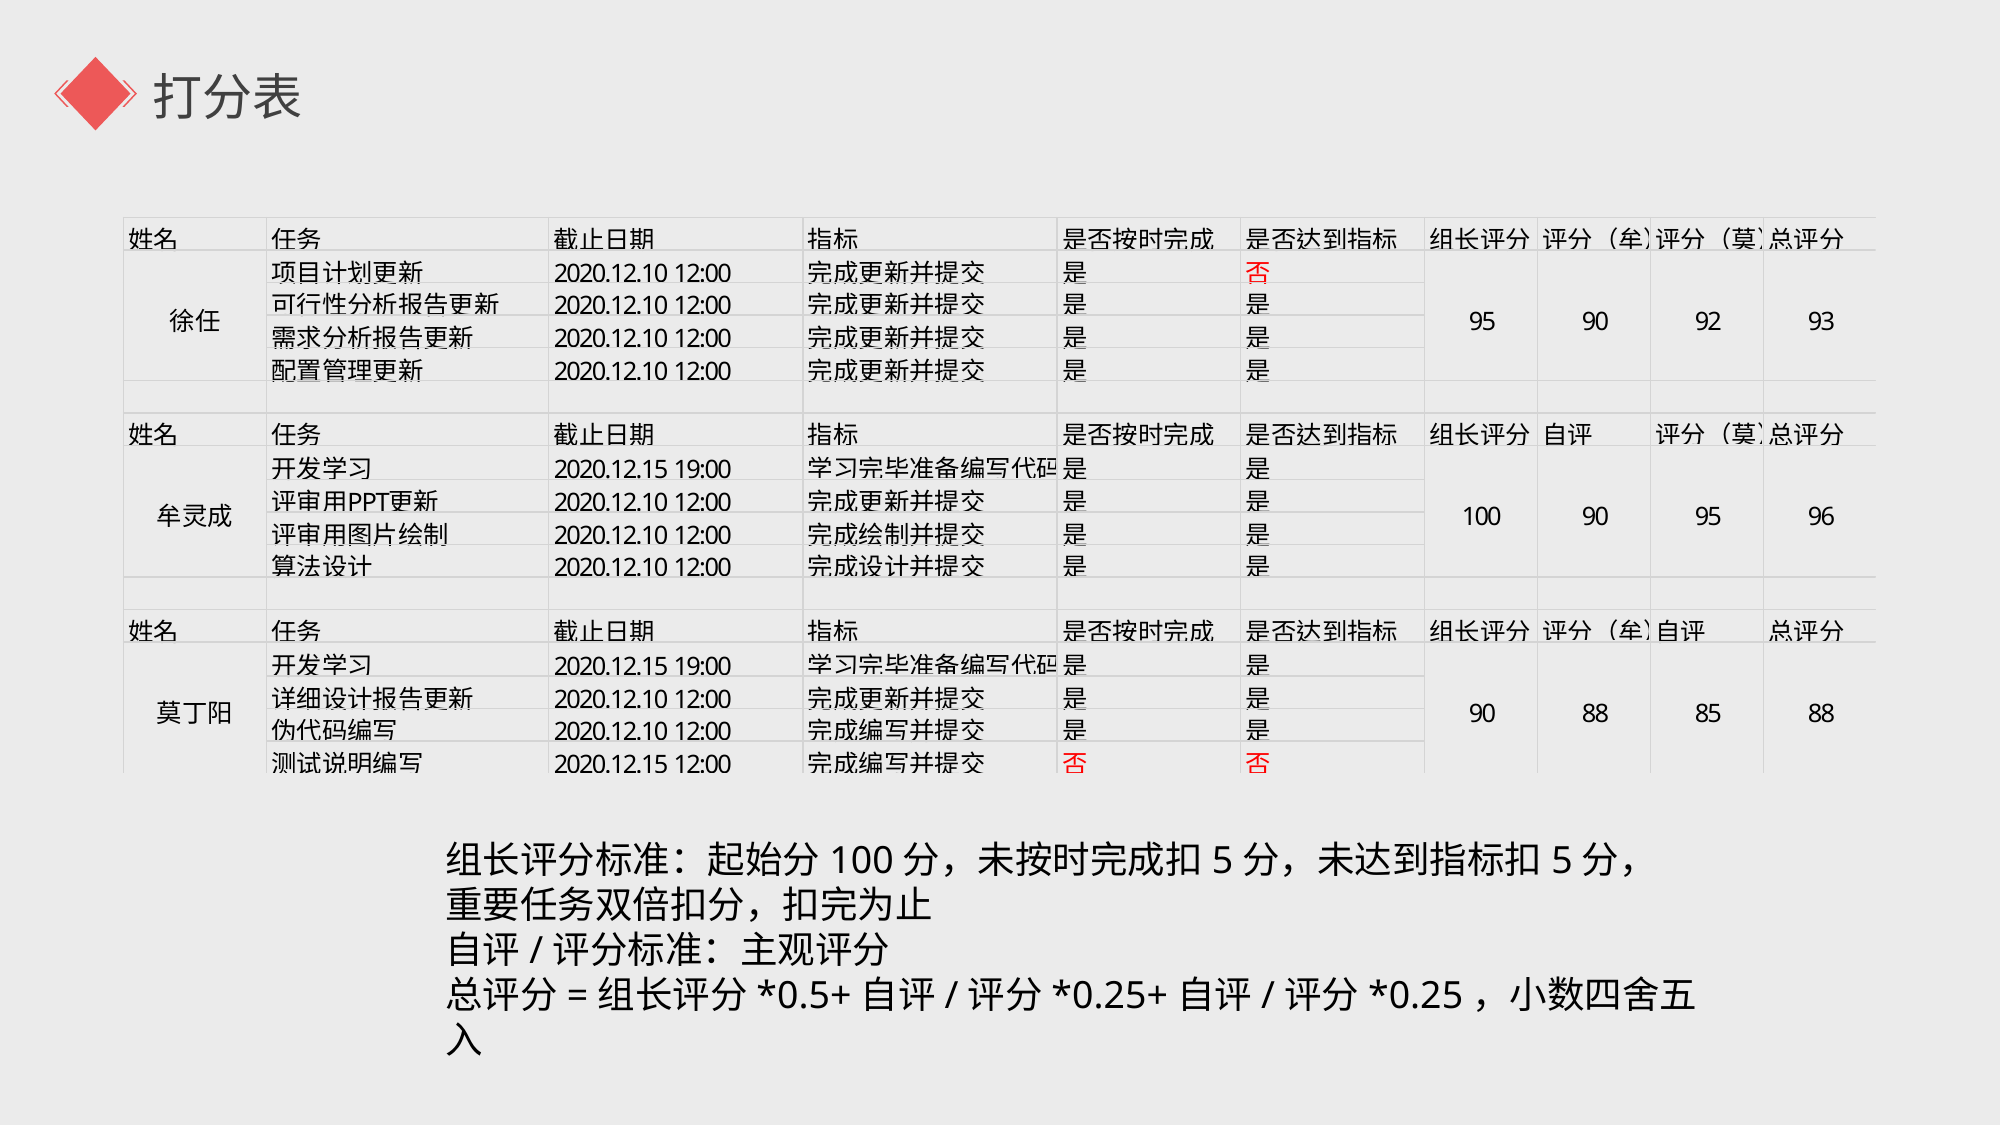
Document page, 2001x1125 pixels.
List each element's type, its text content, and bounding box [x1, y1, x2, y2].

text_box 组长评分标准：起始分100分，未按时完成扣5分，未达到指标扣5分， 重要任务双倍扣分，扣完为止 自评/评分标准：主观评分 总评分=组长评分*0.5+自评/评分*0.25+自评/评分*0.25，小数四舍五入 [430, 828, 1730, 1114]
text_box 打分表 [137, 58, 318, 133]
picture [122, 216, 1878, 775]
